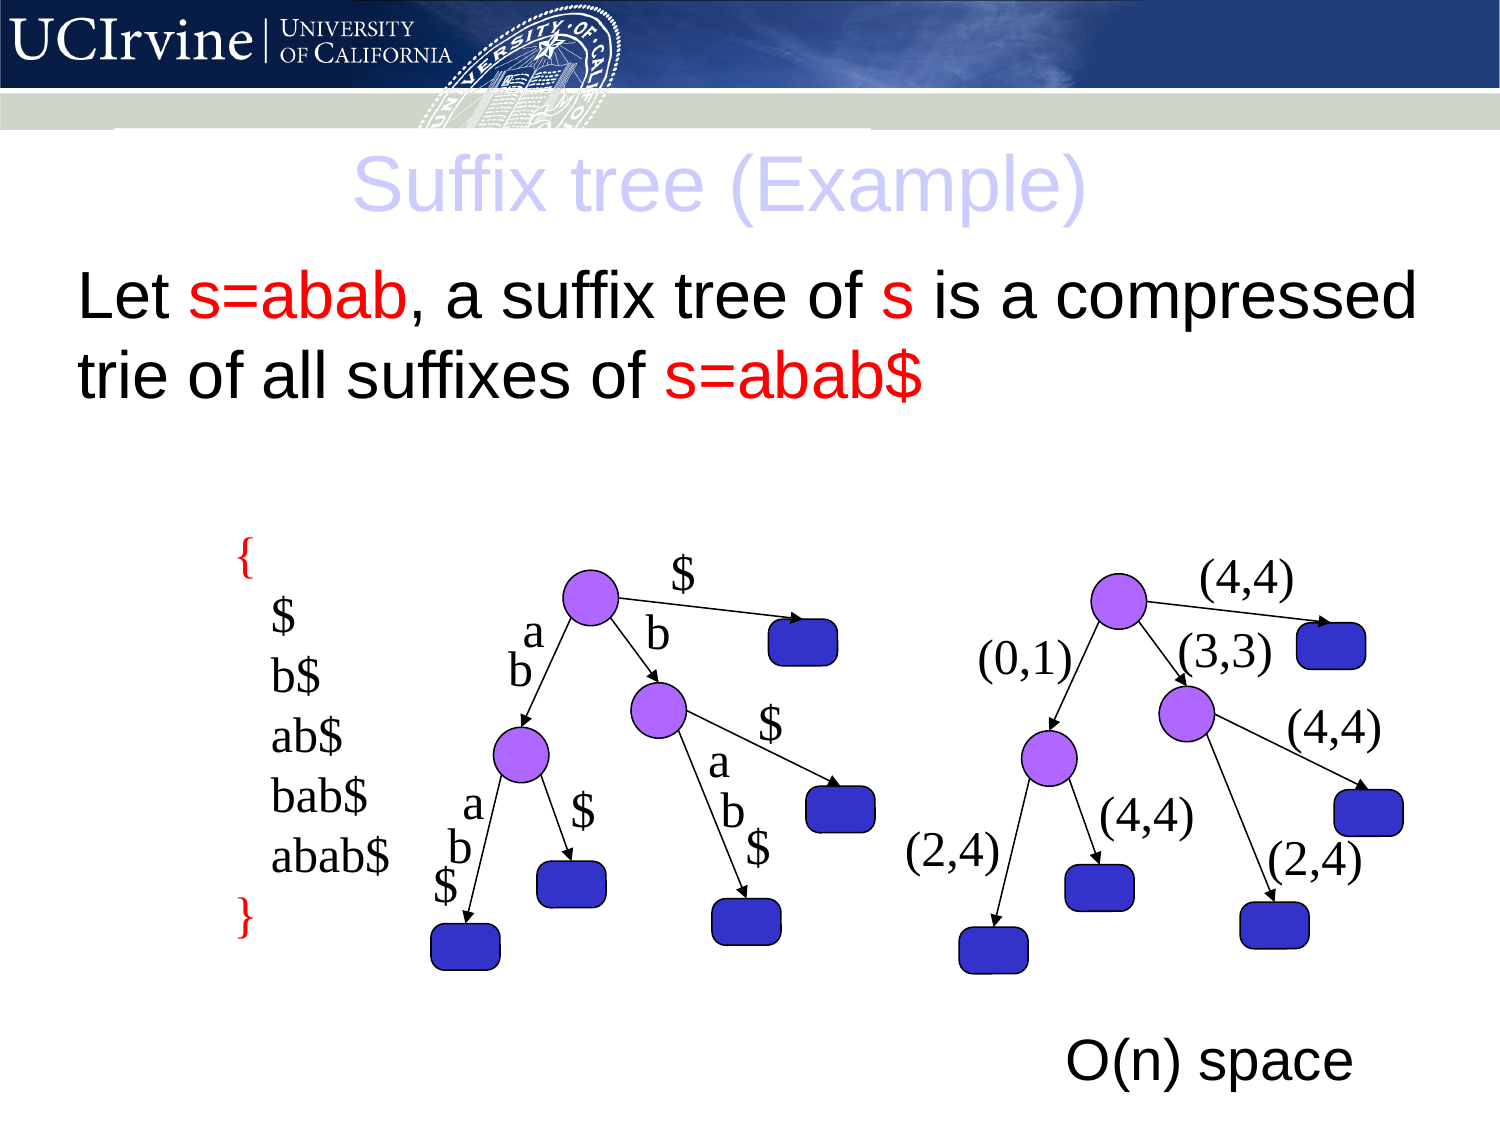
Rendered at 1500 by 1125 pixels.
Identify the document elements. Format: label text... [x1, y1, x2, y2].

text_box { $ b$ ab$ bab$ abab$ } [218, 515, 419, 951]
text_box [418, 532, 875, 971]
text_box O(n) space [1051, 1014, 1370, 1100]
title Suffix tree (Example) [35, 105, 1451, 269]
text_box Let s=abab, a suffix tree of s is a compressed trie of all suffixes of s=abab$ [62, 244, 1450, 420]
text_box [890, 536, 1436, 974]
picture [0, 0, 1500, 136]
